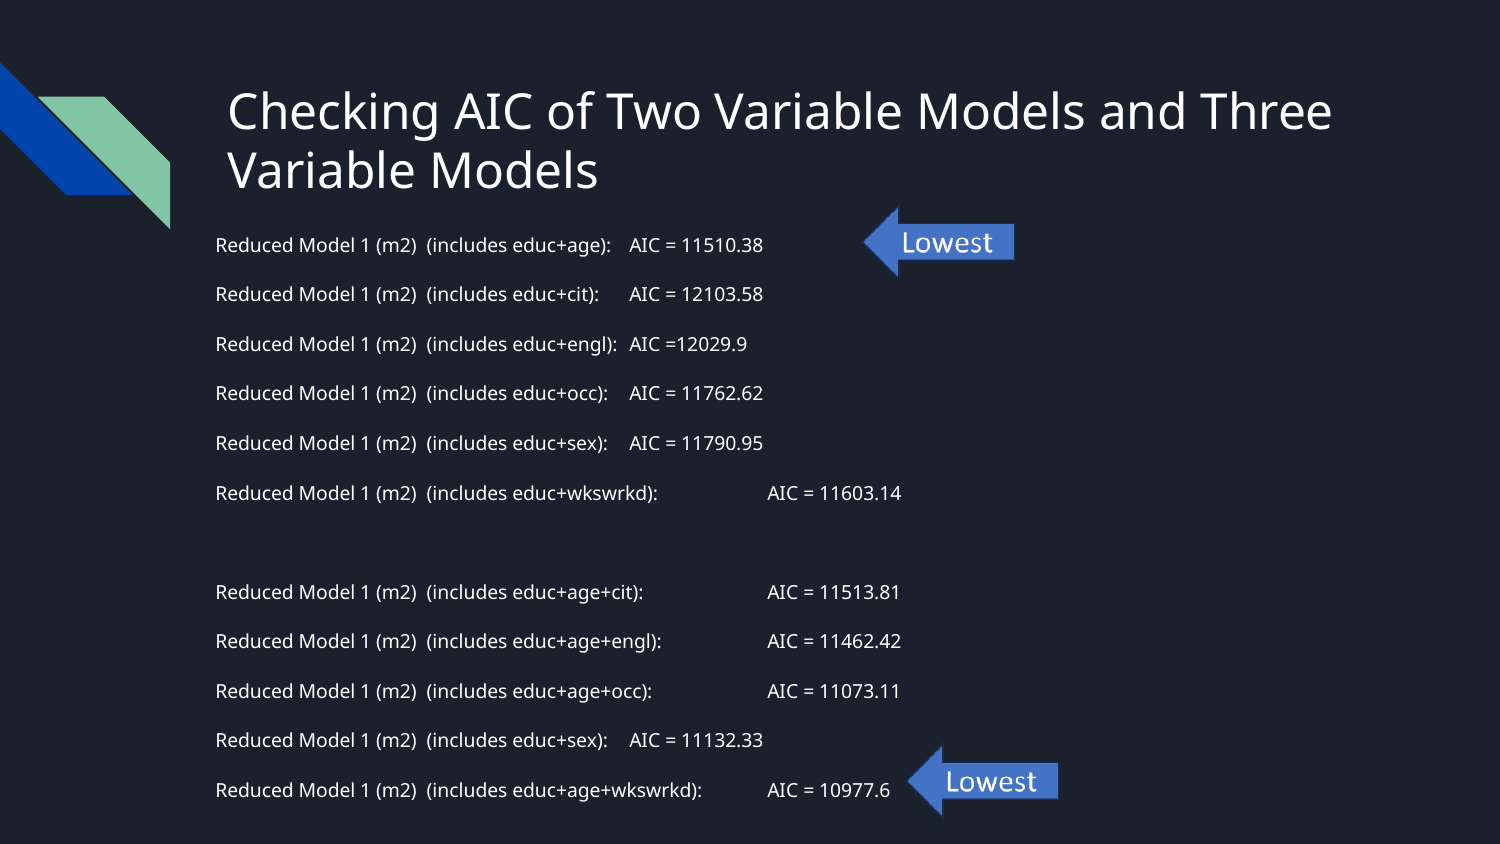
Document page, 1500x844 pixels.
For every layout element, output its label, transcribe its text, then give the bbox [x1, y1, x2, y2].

title Checking AIC of Two Variable Models and Three Variable Models [212, 64, 1368, 215]
picture [904, 741, 1059, 821]
list Reduced Model 1 (m2) (includes educ+age): AIC = 11510.38 Reduced Model 1 (m2) (includes educ+cit): AIC = 12103.58 Reduced Model 1 (m2) (includes educ+engl): AIC =12029.9 Reduced Model 1 (m2) (includes educ+occ): AIC = 11762.62 Reduced Model 1 (m2) (includes educ+sex): AIC = 11790.95 Reduced Model 1 (m2) (includes educ+wkswrkd): AIC = 11603.14 Reduced Model 1 (m2) (includes educ+age+cit): AIC = 11513.81 Reduced Model 1 (m2) (includes educ+age+engl): AIC = 11462.42 Reduced Model 1 (m2) (includes educ+age+occ): AIC = 11073.11 Reduced Model 1 (m2) (includes educ+sex): AIC = 11132.33 Reduced Model 1 (m2) (includes educ+age+wkswrkd): AIC = 10977.6 [200, 214, 1356, 820]
picture [860, 202, 1015, 282]
